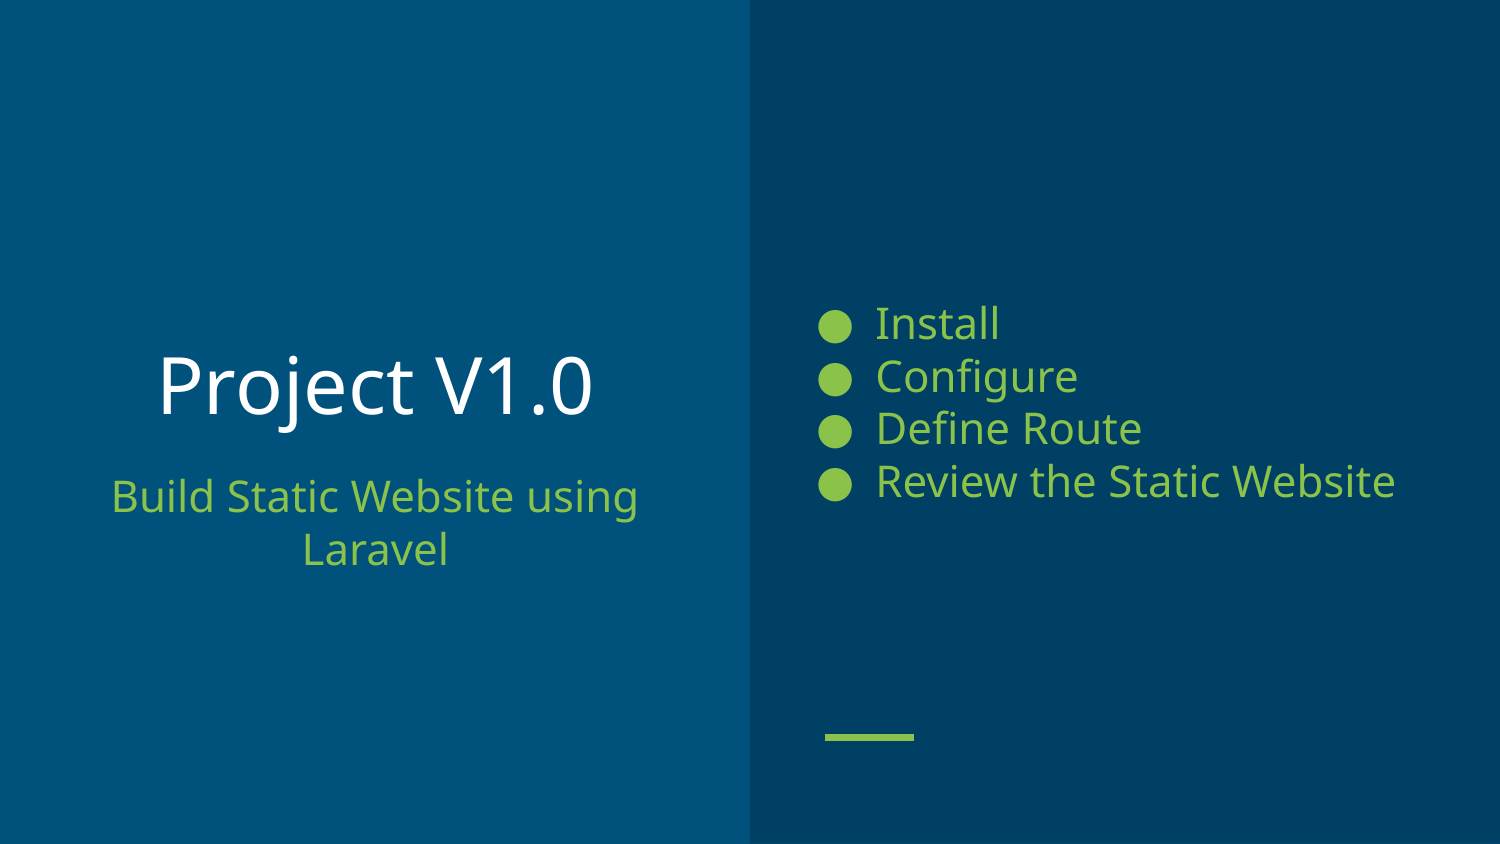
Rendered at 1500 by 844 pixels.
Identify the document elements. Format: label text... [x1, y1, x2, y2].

title Project V1.0 [43, 198, 708, 446]
subtitle Build Static Website using Laravel [43, 454, 708, 675]
list Install Configure Define Route Review the Static Website [785, 174, 1418, 680]
